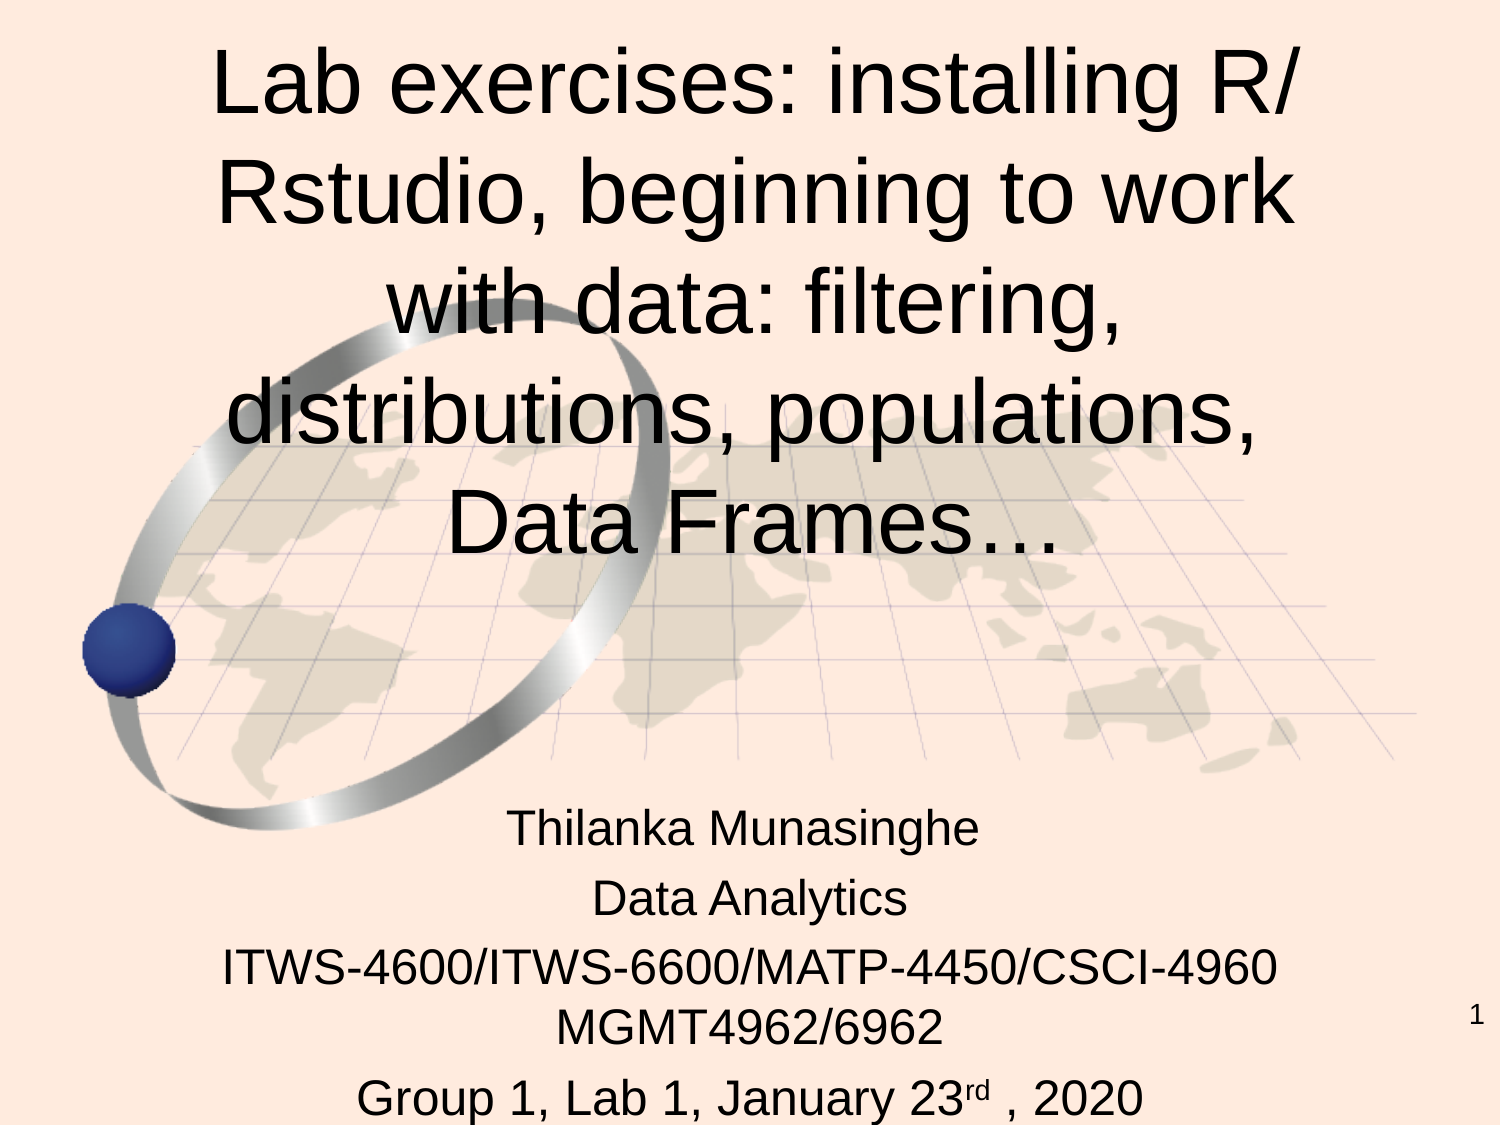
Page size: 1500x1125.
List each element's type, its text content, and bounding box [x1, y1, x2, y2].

subtitle Thilanka Munasinghe Data Analytics ITWS-4600/ITWS-6600/MATP-4450/CSCI-4960 MGMT4962/6962 Group 1, Lab 1, January 23rd , 2020 [37, 787, 1463, 1088]
slide_number 1 [1463, 987, 1500, 1063]
picture [70, 281, 1430, 844]
title Lab exercises: installing R/ Rstudio, beginning to work with data: filtering, distributions, populations, Data Frames… [112, 90, 1400, 279]
